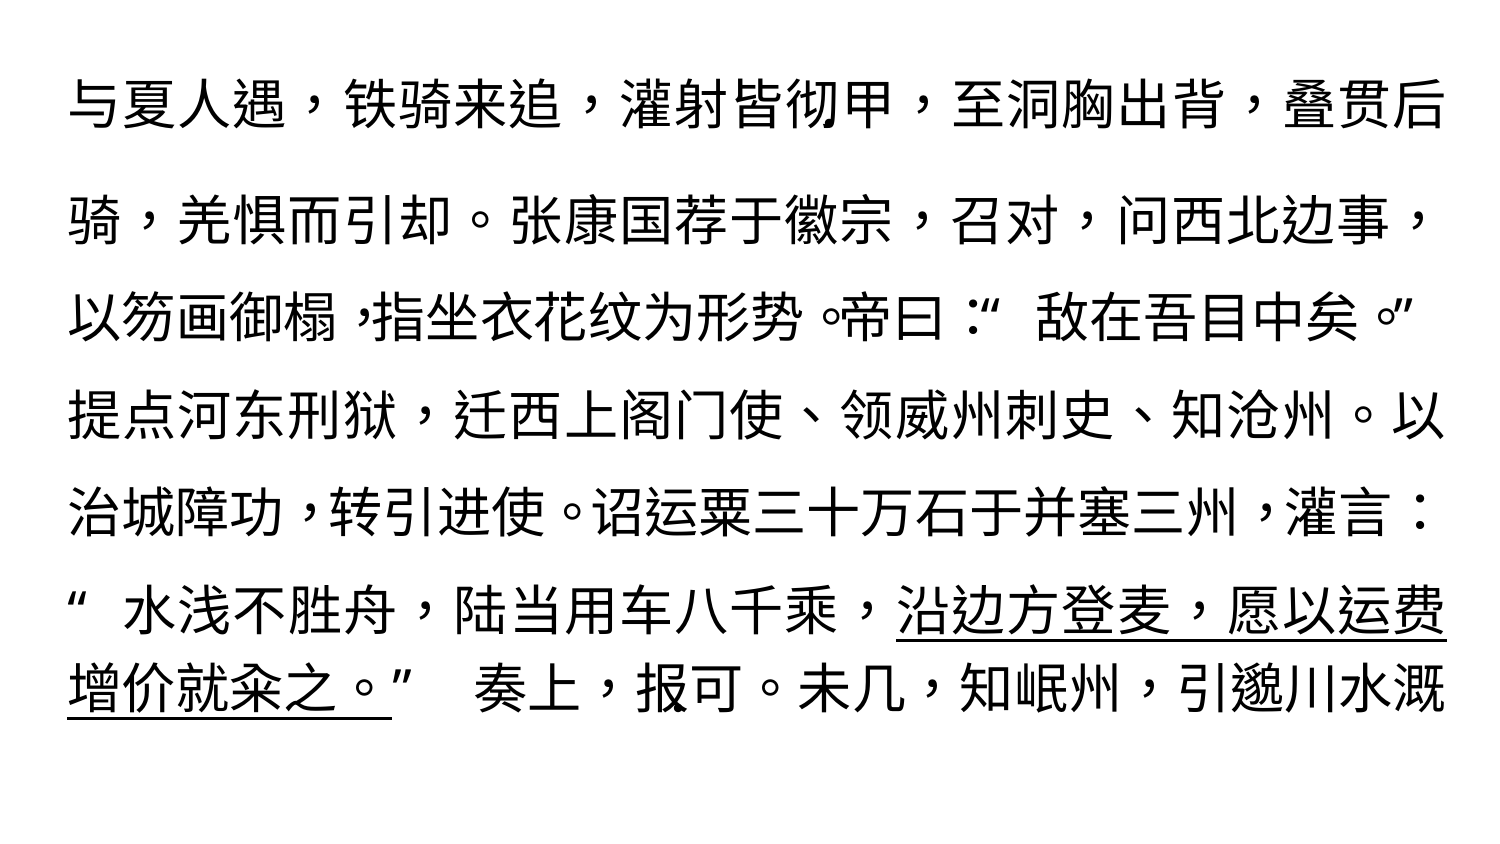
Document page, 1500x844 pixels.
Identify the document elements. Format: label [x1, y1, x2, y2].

text_box [66, 76, 1448, 774]
